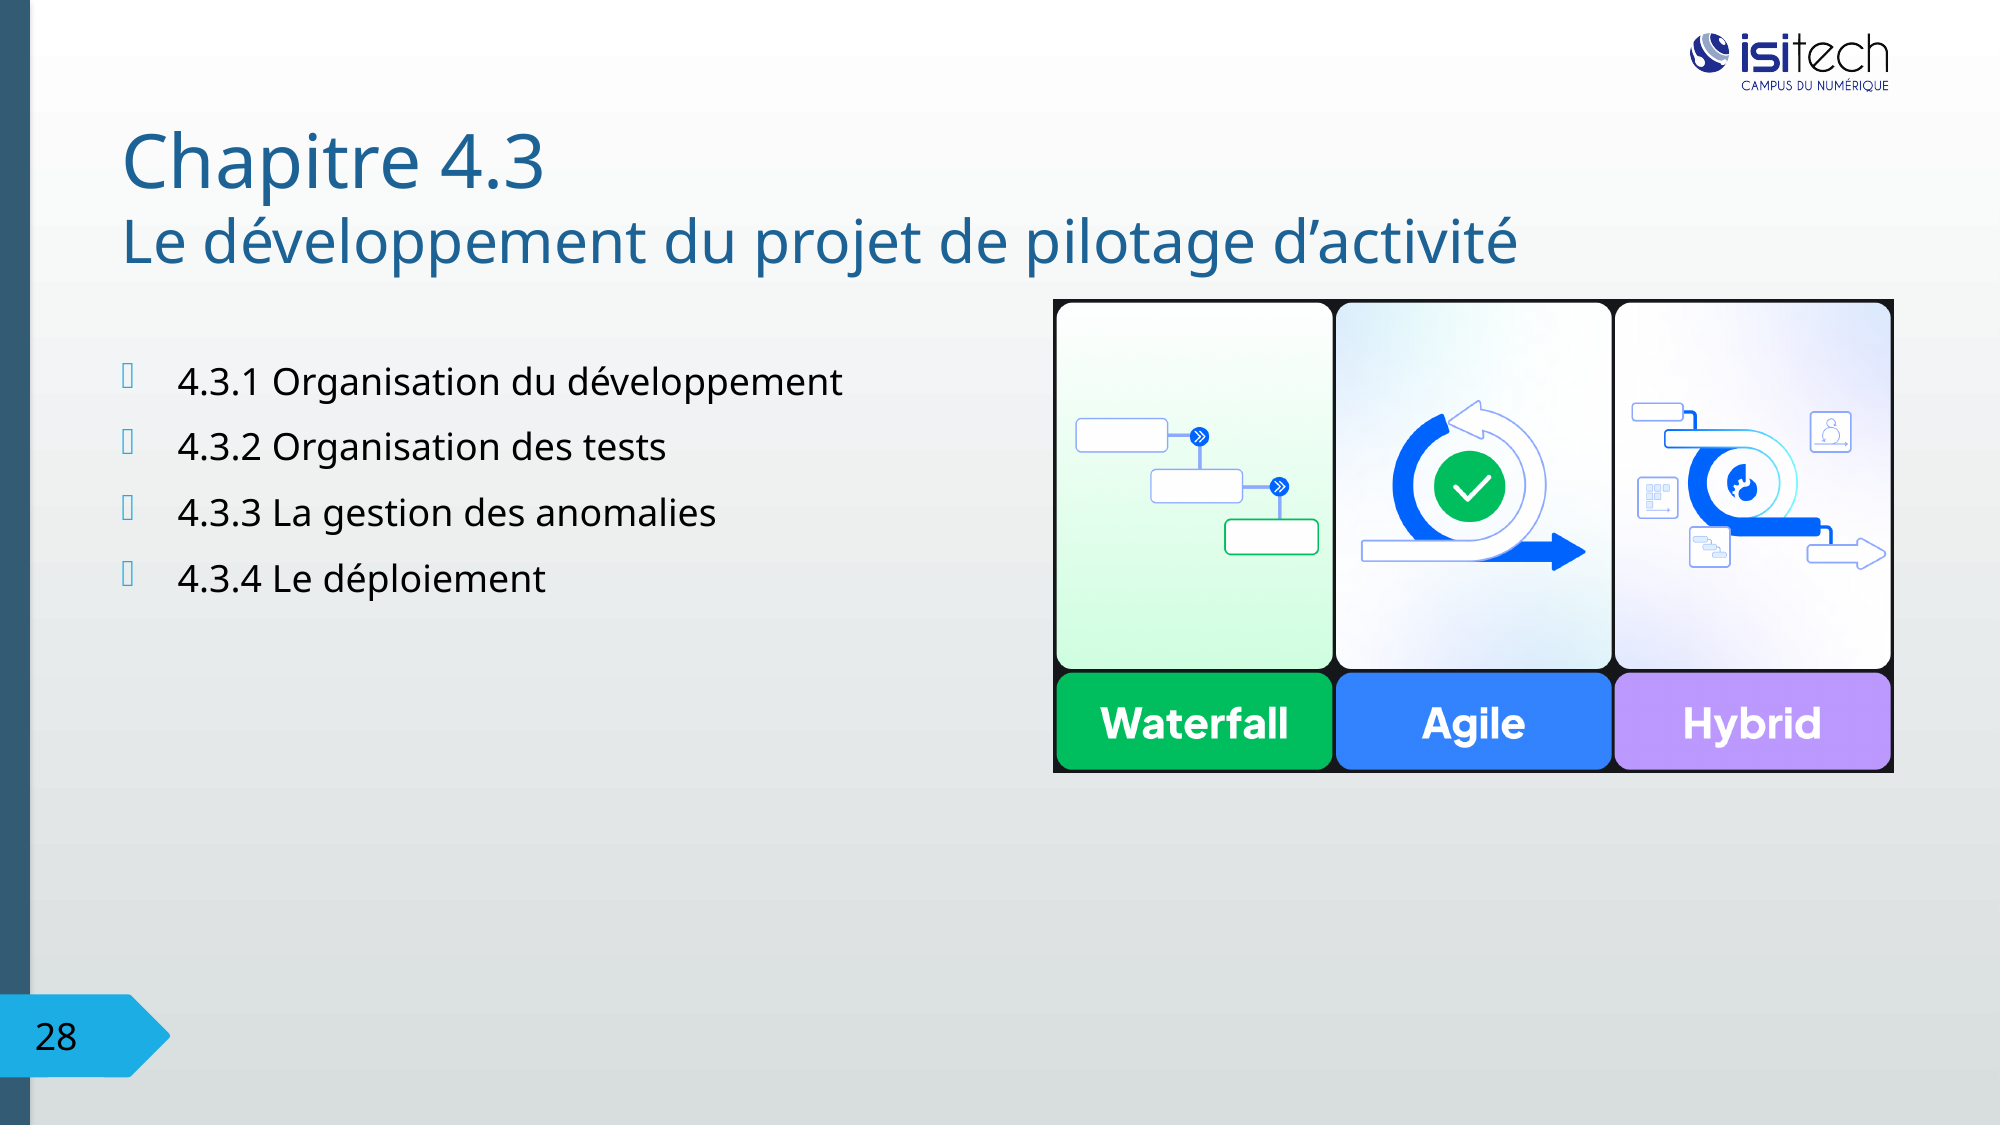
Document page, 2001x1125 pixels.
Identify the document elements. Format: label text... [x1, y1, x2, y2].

slide_number 28 [19, 1006, 148, 1067]
title Chapitre 4.3 Le développement du projet de pilotage d’activité [106, 105, 1543, 313]
picture [1690, 33, 1889, 94]
list 4.3.1 Organisation du développement 4.3.2 Organisation des tests 4.3.3 La gestion des anomalies 4.3.4 Le déploiement [106, 350, 1026, 967]
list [1052, 299, 1894, 773]
